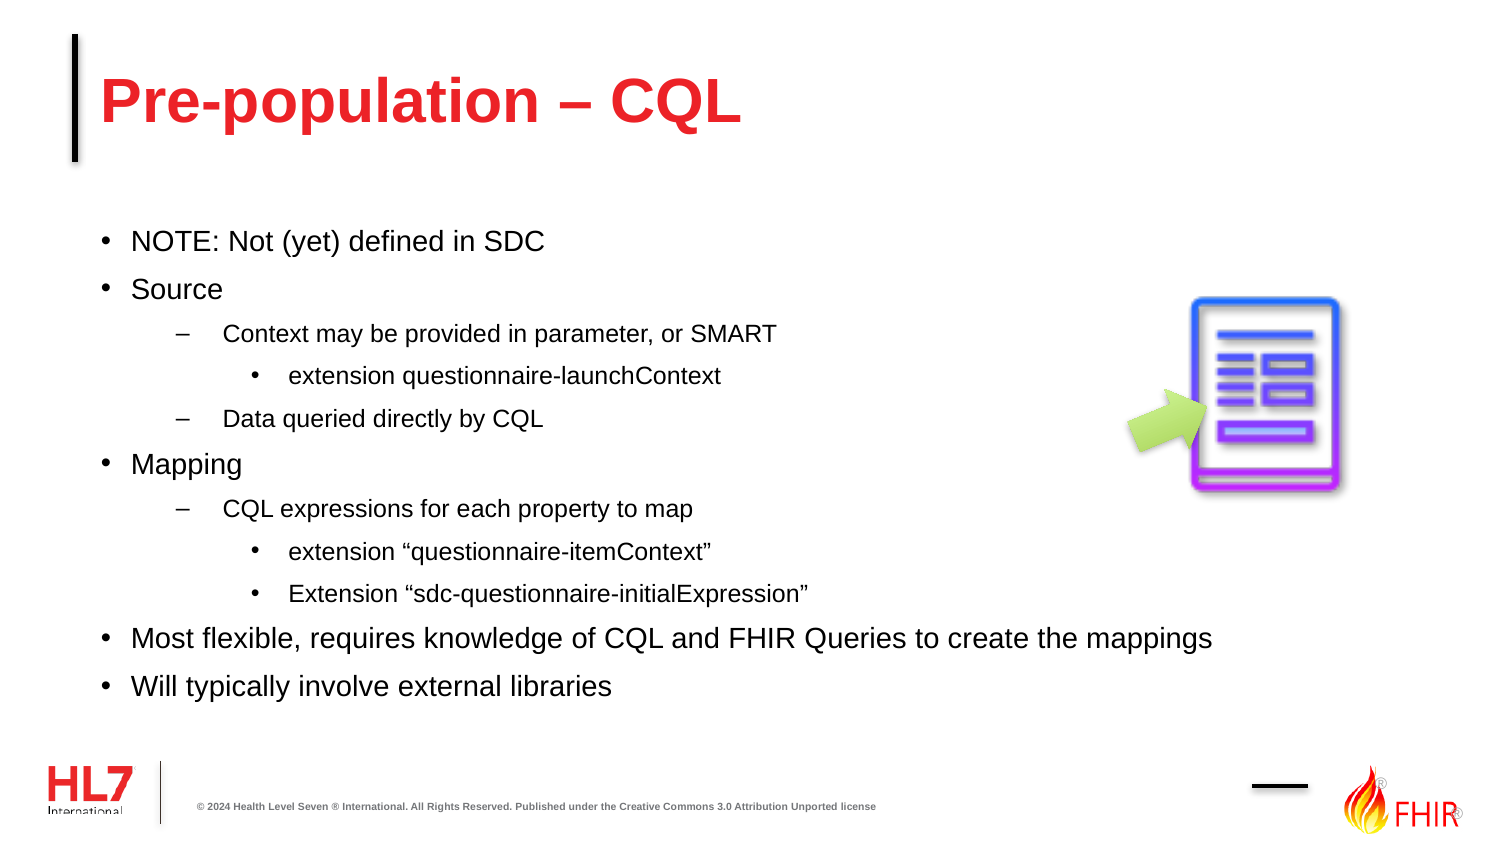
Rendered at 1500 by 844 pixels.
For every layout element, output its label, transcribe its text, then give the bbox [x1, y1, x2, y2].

footer © 2024 Health Level Seven ® International. All Rights Reserved. Published under the Creative Commons 3.0 Attribution Unported license [196, 786, 941, 813]
list NOTE: Not (yet) defined in SDC Source Context may be provided in parameter, or SMART extension questionnaire-launchContext Data queried directly by CQL Mapping CQL expressions for each property to map extension “questionnaire-itemContext” Extension “sdc-questionnaire-initialExpression” Most flexible, requires knowledge of CQL and FHIR Queries to create the mappings Will typically involve external libraries [100, 222, 1451, 731]
title Pre-population – CQL [100, 33, 1451, 163]
picture [1339, 760, 1463, 837]
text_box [1130, 286, 1385, 504]
